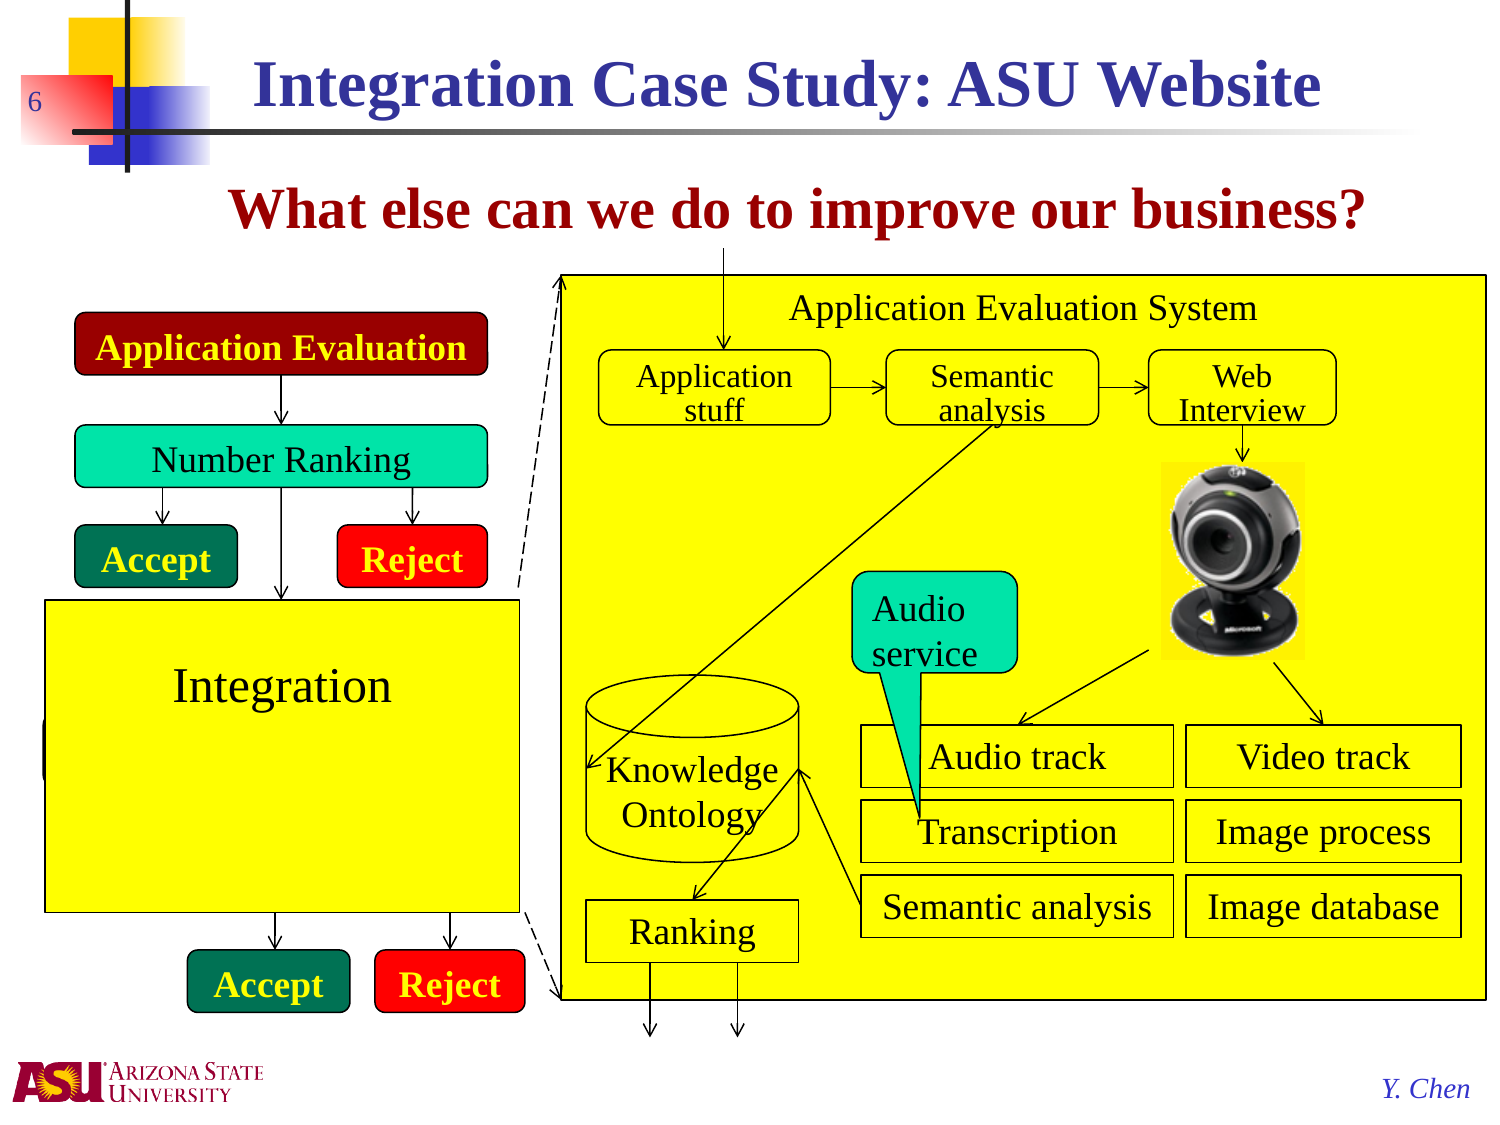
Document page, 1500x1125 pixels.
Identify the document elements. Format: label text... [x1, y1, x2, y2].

text_box What else can we do to improve our business? [212, 162, 1388, 248]
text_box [560, 248, 1487, 1038]
slide_number 6 [12, 49, 151, 126]
picture [12, 1062, 263, 1102]
title Integration Case Study: ASU Website [237, 24, 1488, 128]
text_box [42, 1007, 526, 1013]
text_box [44, 274, 562, 1001]
